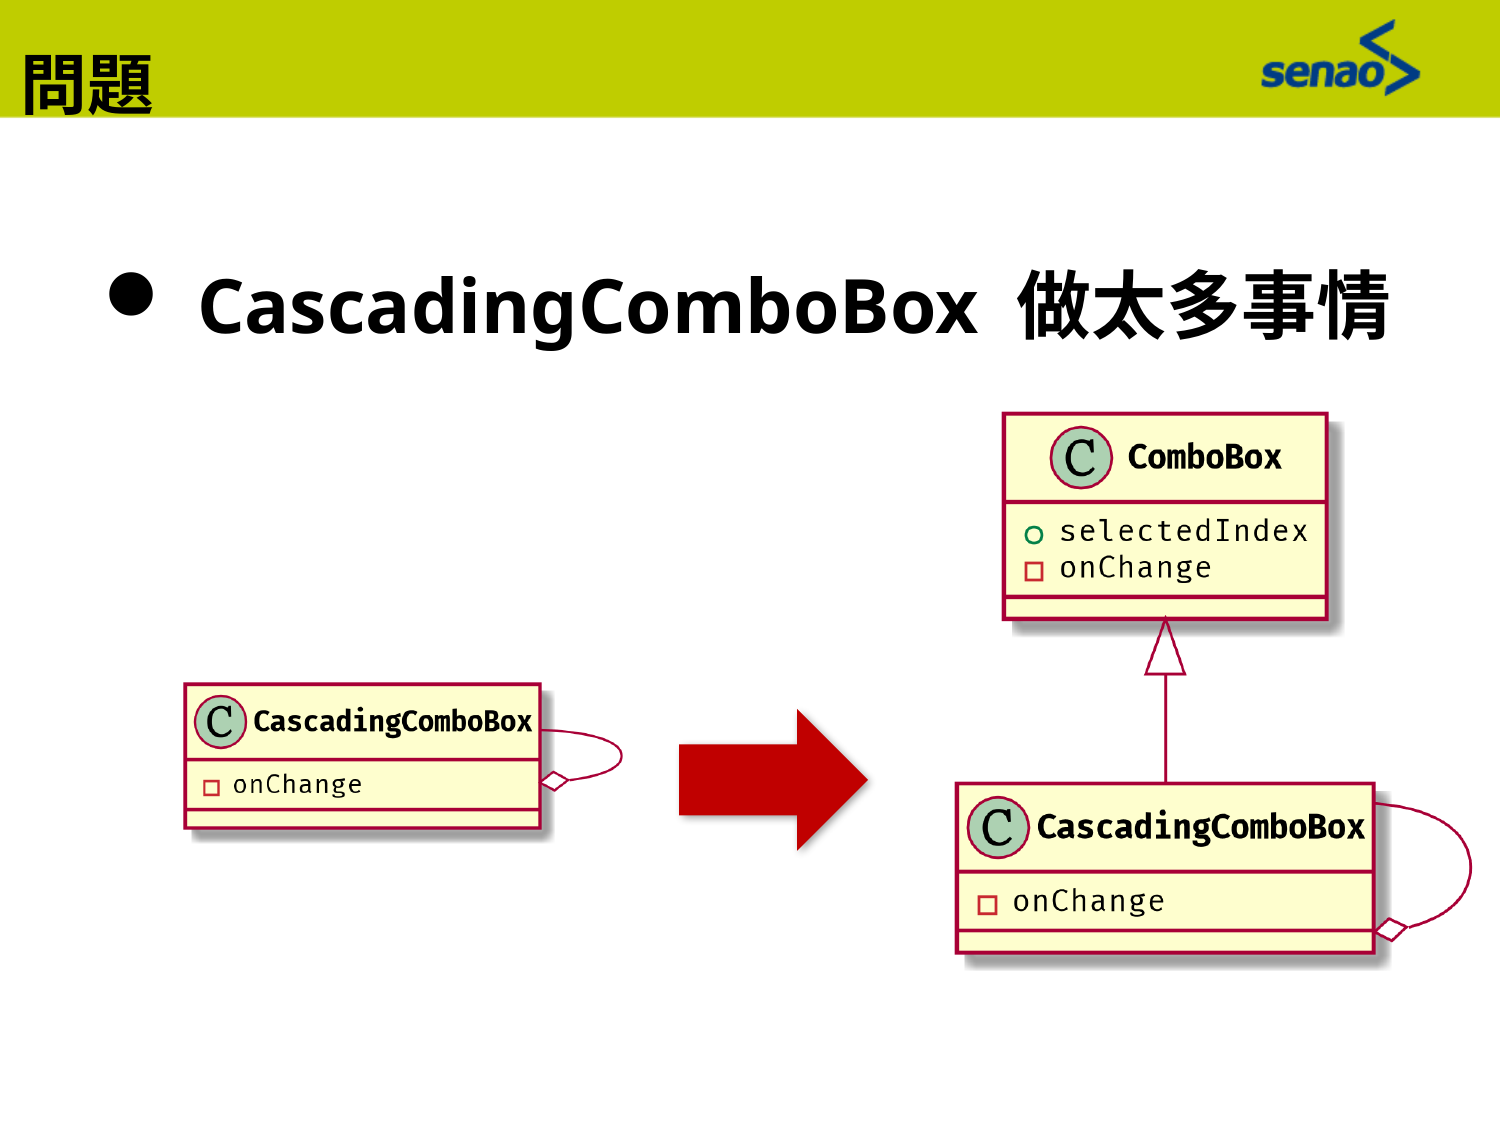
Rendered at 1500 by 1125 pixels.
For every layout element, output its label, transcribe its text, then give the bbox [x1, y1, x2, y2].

text_box 問題 [5, 0, 1500, 126]
picture [0, 114, 1500, 1125]
text_box [679, 708, 869, 851]
text_box [0, 0, 5, 114]
text_box CascadingComboBox 做太多事情 [88, 206, 1459, 368]
